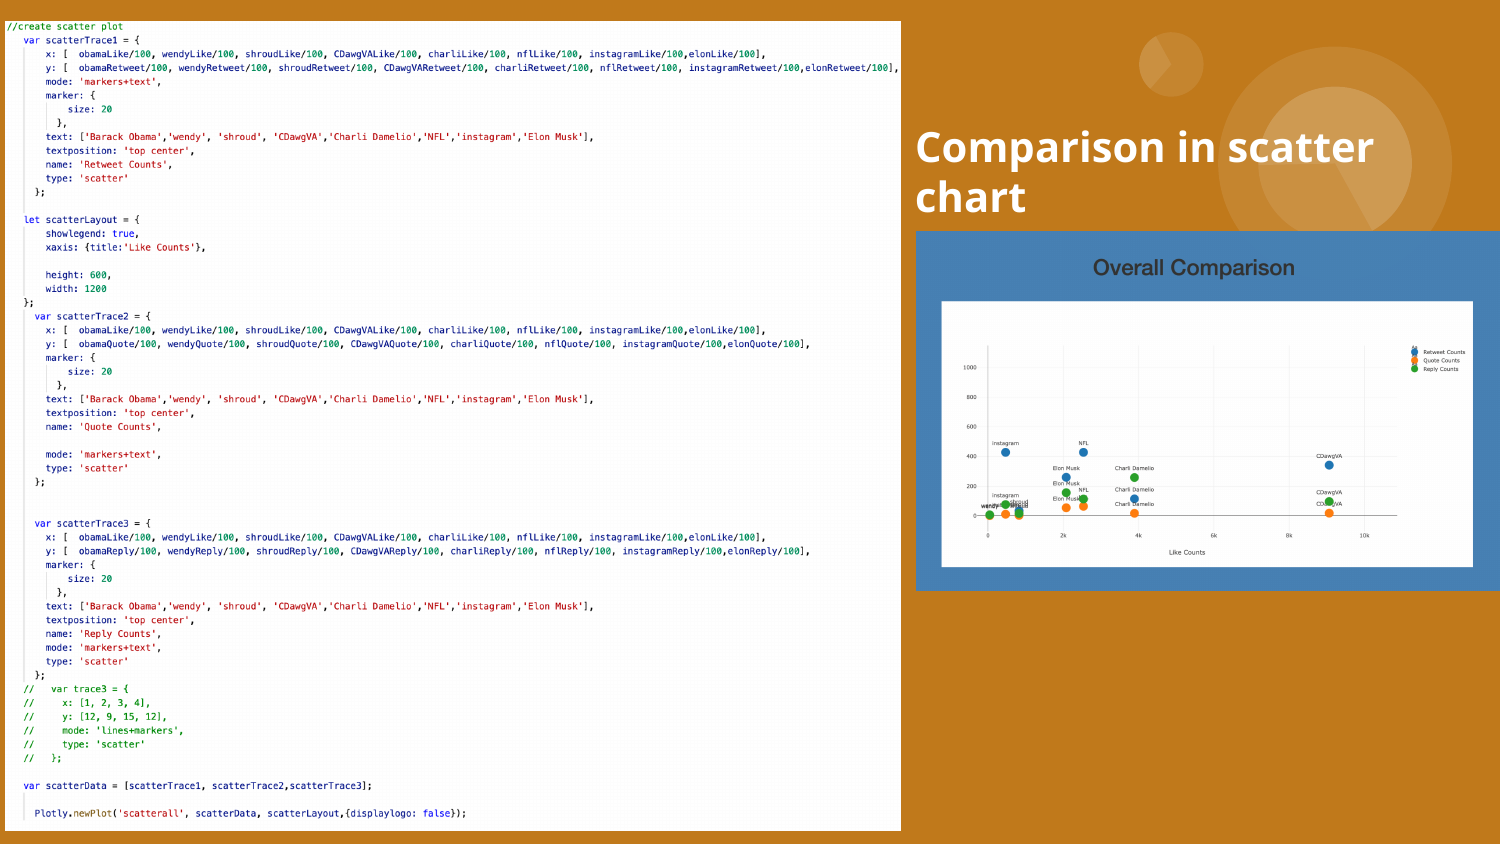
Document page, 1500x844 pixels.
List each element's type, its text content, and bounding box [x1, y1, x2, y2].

title Comparison in scatter chart [905, 88, 1500, 253]
picture [5, 21, 901, 831]
picture [916, 230, 1500, 591]
